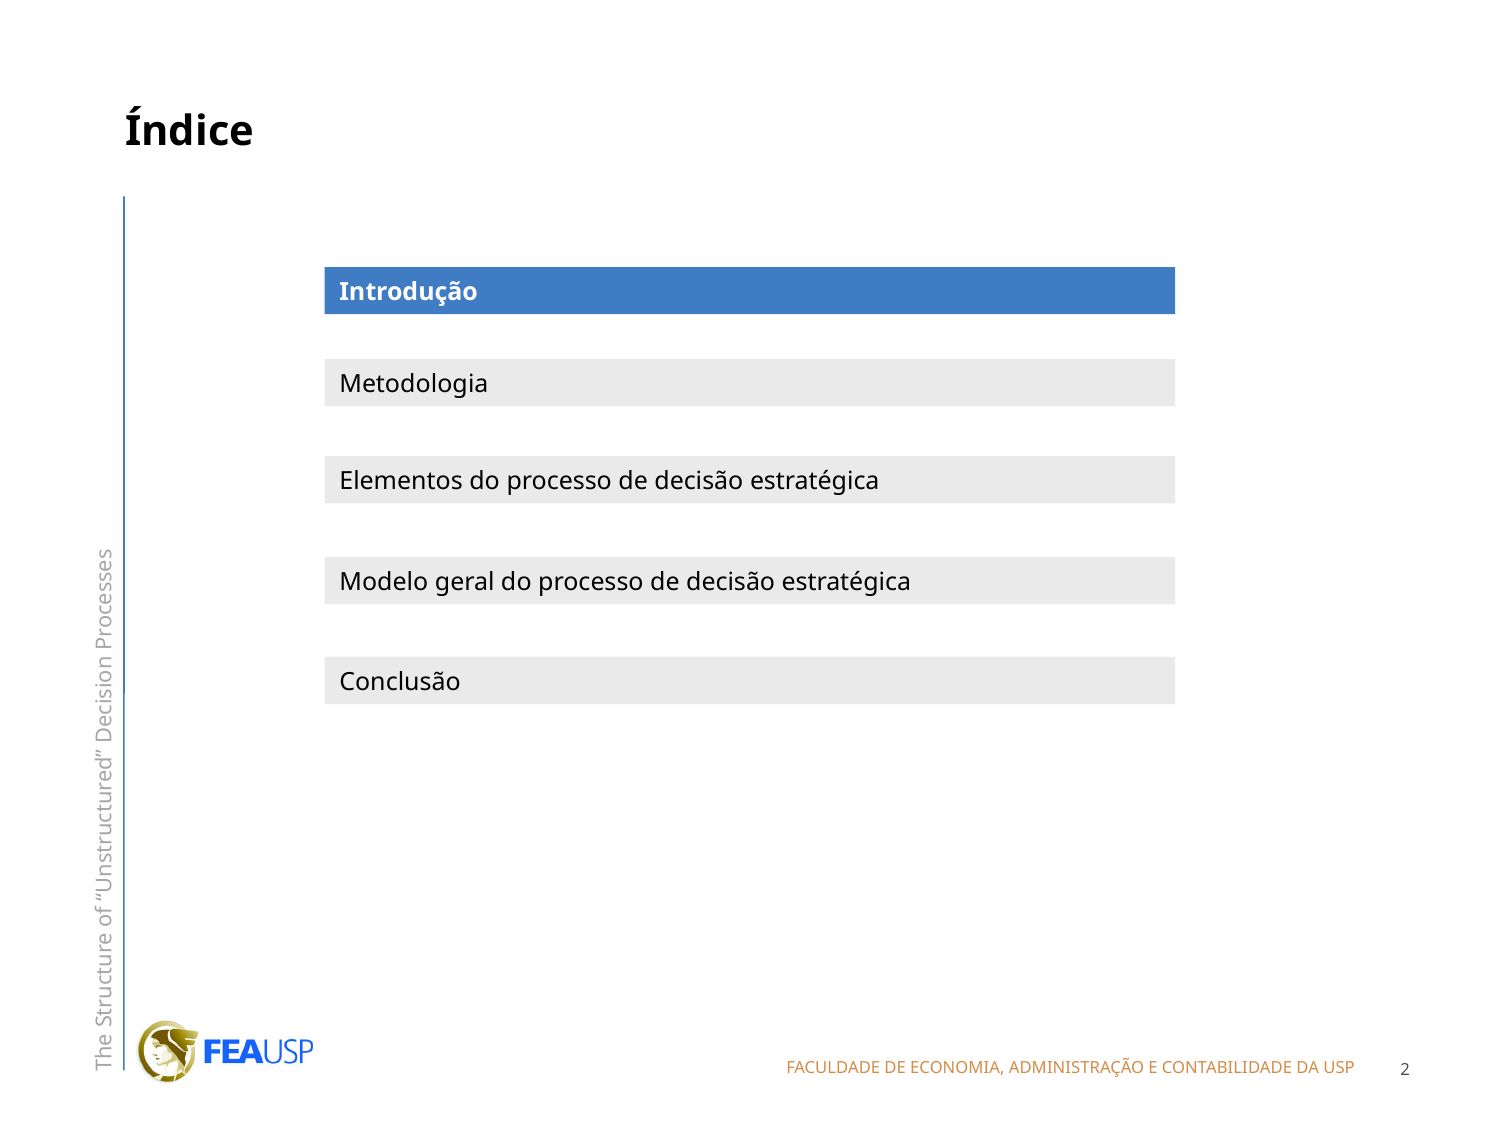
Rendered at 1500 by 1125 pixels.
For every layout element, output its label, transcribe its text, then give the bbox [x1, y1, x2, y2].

picture [135, 1020, 313, 1084]
text_box Conclusão [324, 656, 1176, 705]
text_box Elementos do processo de decisão estratégica [324, 456, 1176, 504]
text_box Índice [110, 66, 1387, 161]
text_box Introdução [324, 267, 1176, 315]
text_box Modelo geral do processo de decisão estratégica [324, 556, 1176, 605]
slide_number 2 [1316, 1051, 1425, 1125]
text_box Metodologia [324, 359, 1176, 407]
